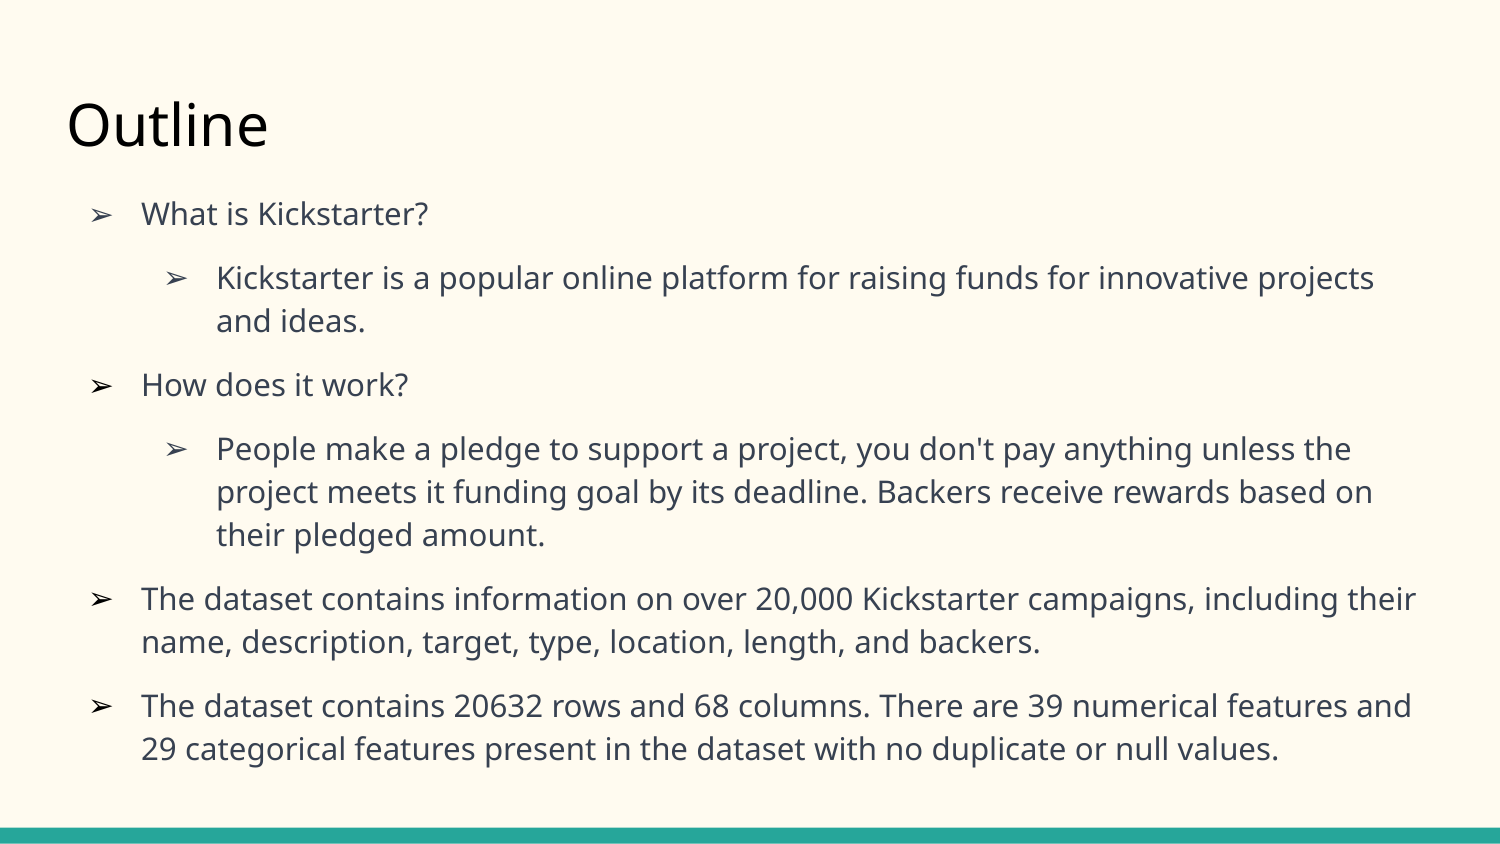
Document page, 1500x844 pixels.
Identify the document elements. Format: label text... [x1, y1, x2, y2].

title Outline [51, 72, 1449, 173]
list What is Kickstarter? Kickstarter is a popular online platform for raising funds for innovative projects and ideas. How does it work? People make a pledge to support a project, you don't pay anything unless the project meets it funding goal by its deadline. Backers receive rewards based on their pledged amount. The dataset contains information on over 20,000 Kickstarter campaigns, including their name, description, target, type, location, length, and backers. The dataset contains 20632 rows and 68 columns. There are 39 numerical features and 29 categorical features present in the dataset with no duplicate or null values. [51, 173, 1449, 731]
